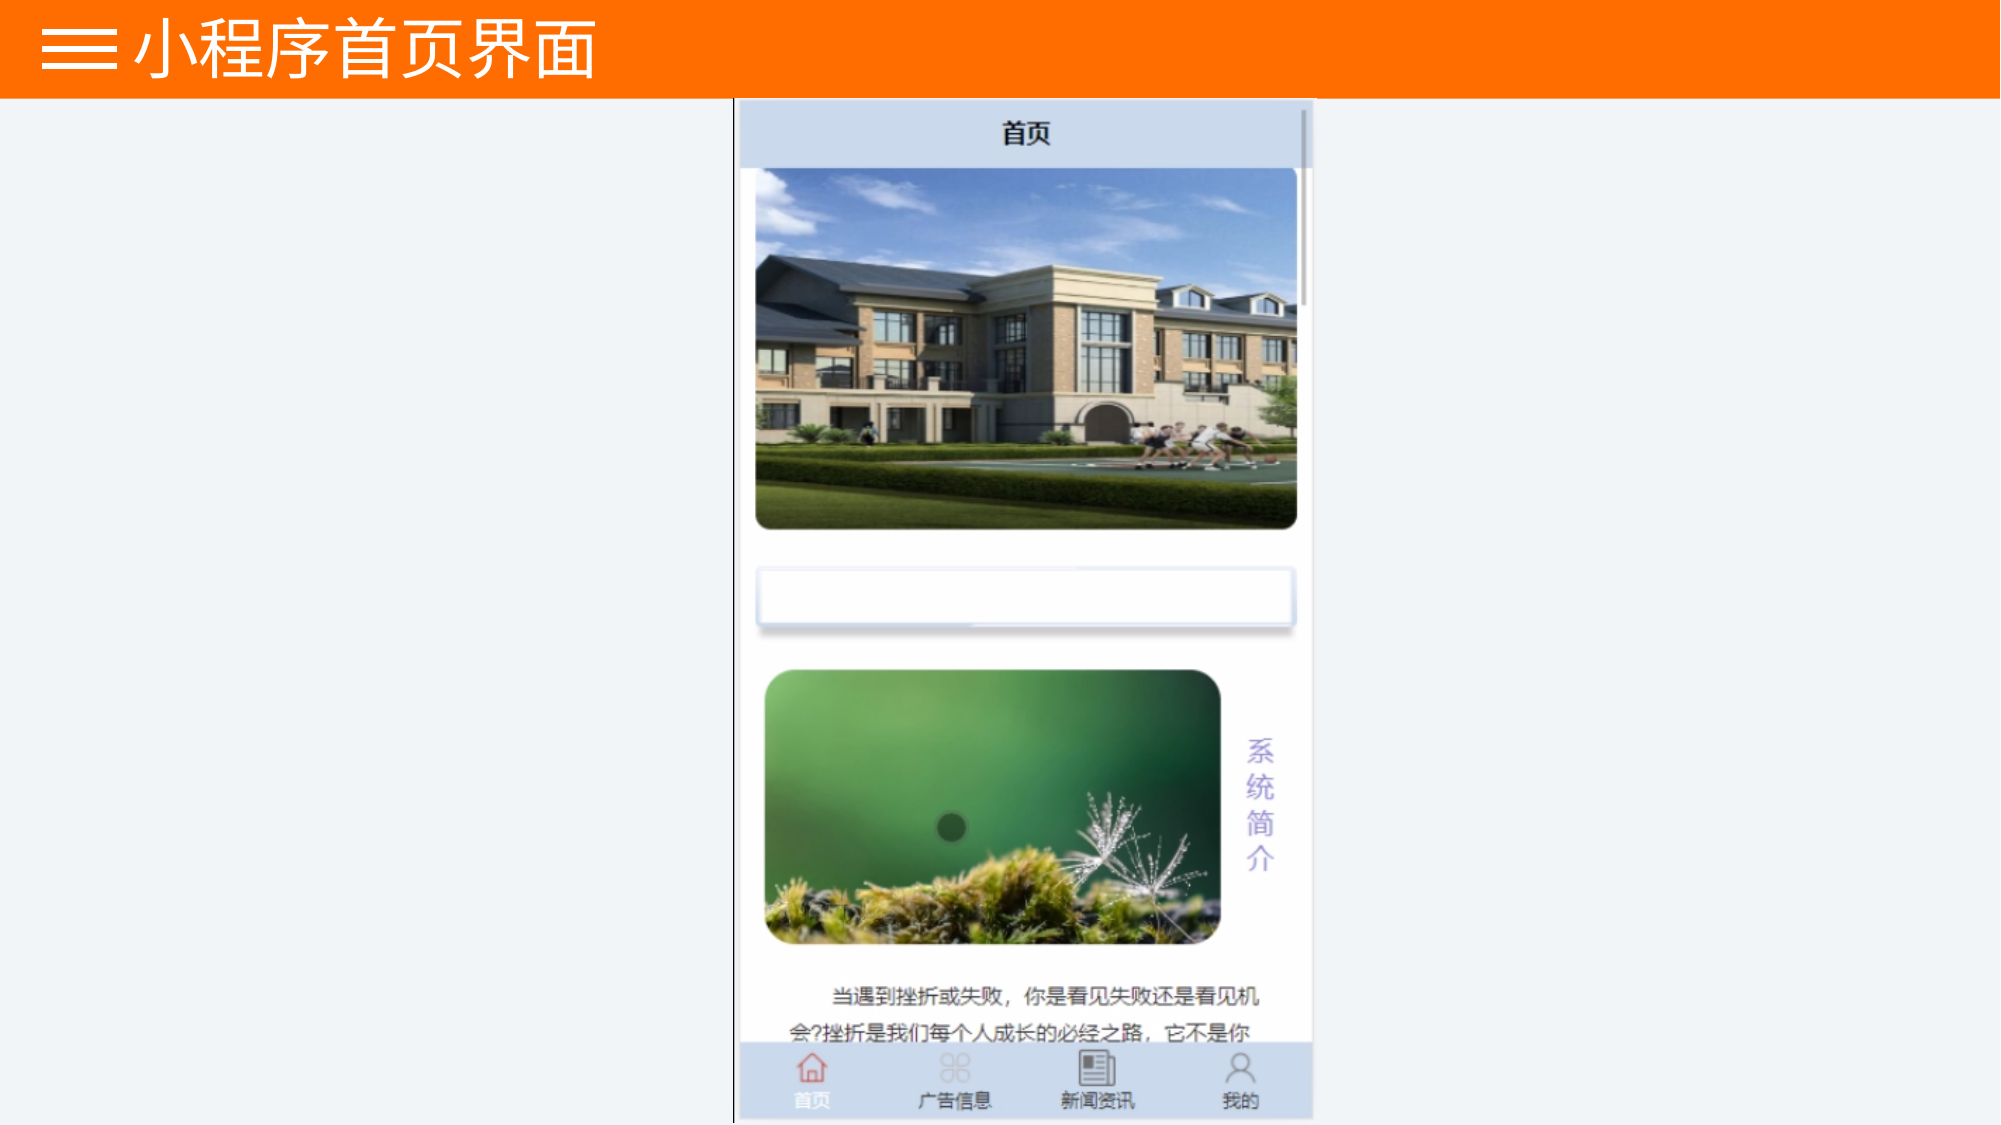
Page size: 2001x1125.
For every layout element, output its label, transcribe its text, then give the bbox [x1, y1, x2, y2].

picture [733, 98, 1317, 1123]
text_box [0, 0, 2000, 100]
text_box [42, 32, 118, 67]
text_box 小程序首页界面 [117, 0, 813, 95]
